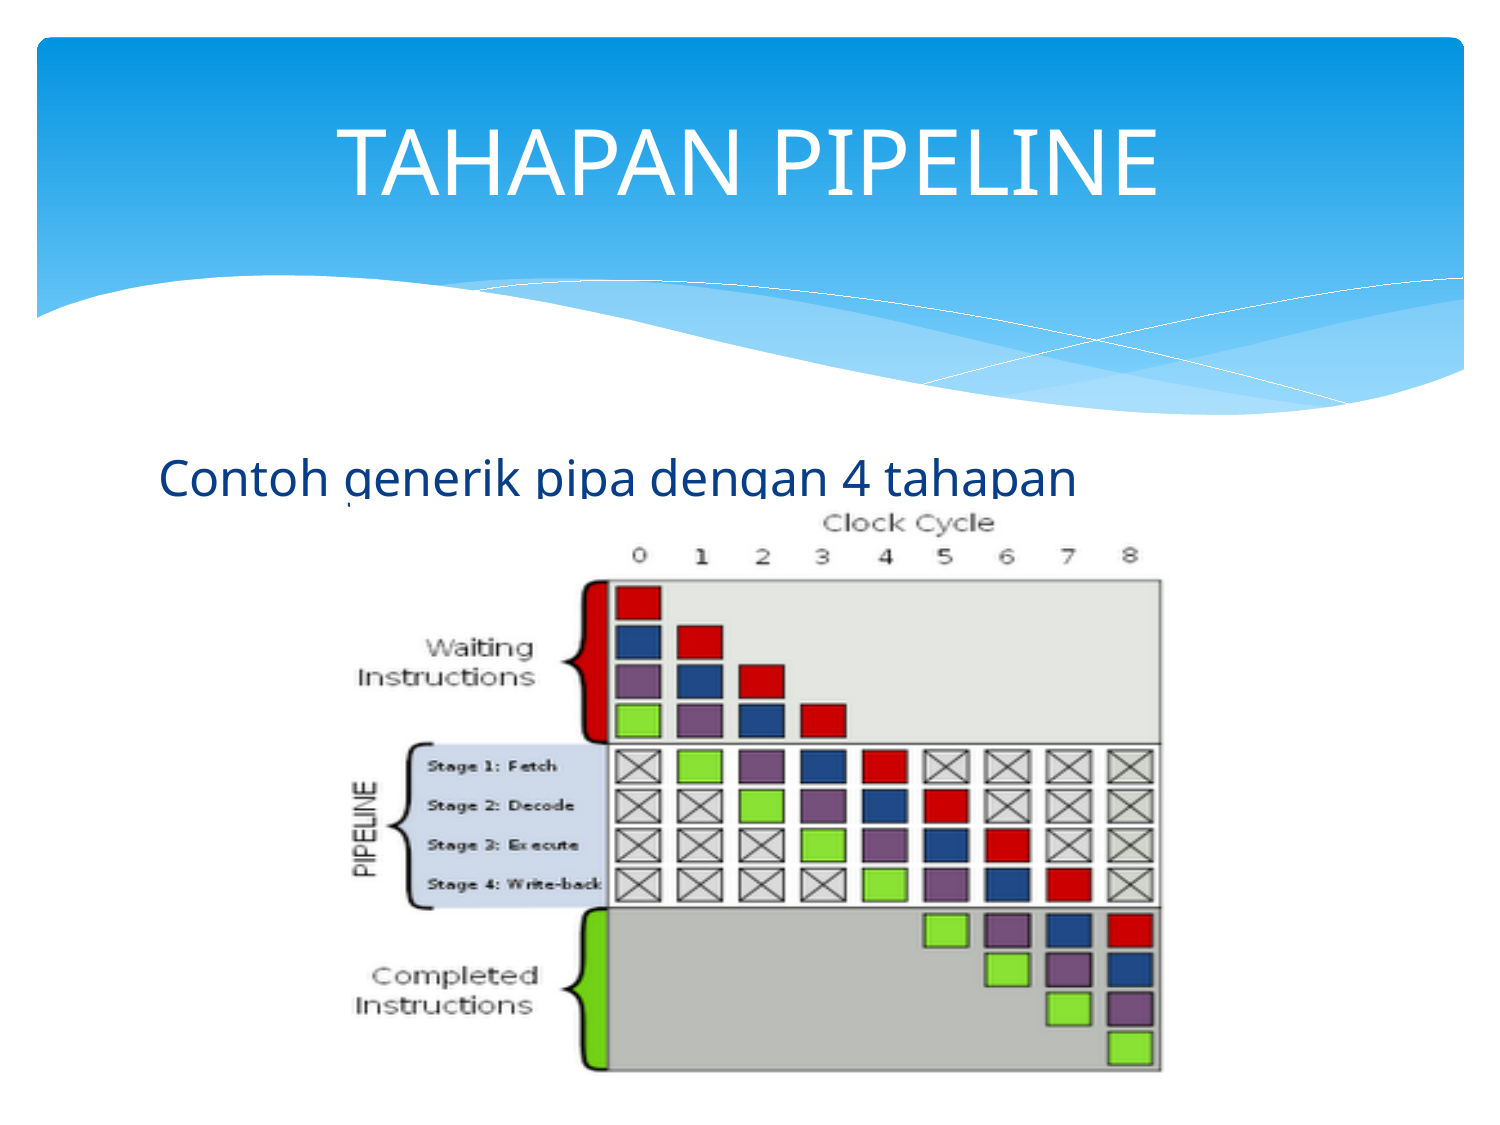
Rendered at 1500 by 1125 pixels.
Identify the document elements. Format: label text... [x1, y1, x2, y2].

picture [349, 499, 1176, 1088]
list Contoh generik pipa dengan 4 tahapan [143, 438, 1359, 1005]
title TAHAPAN PIPELINE [75, 55, 1425, 261]
